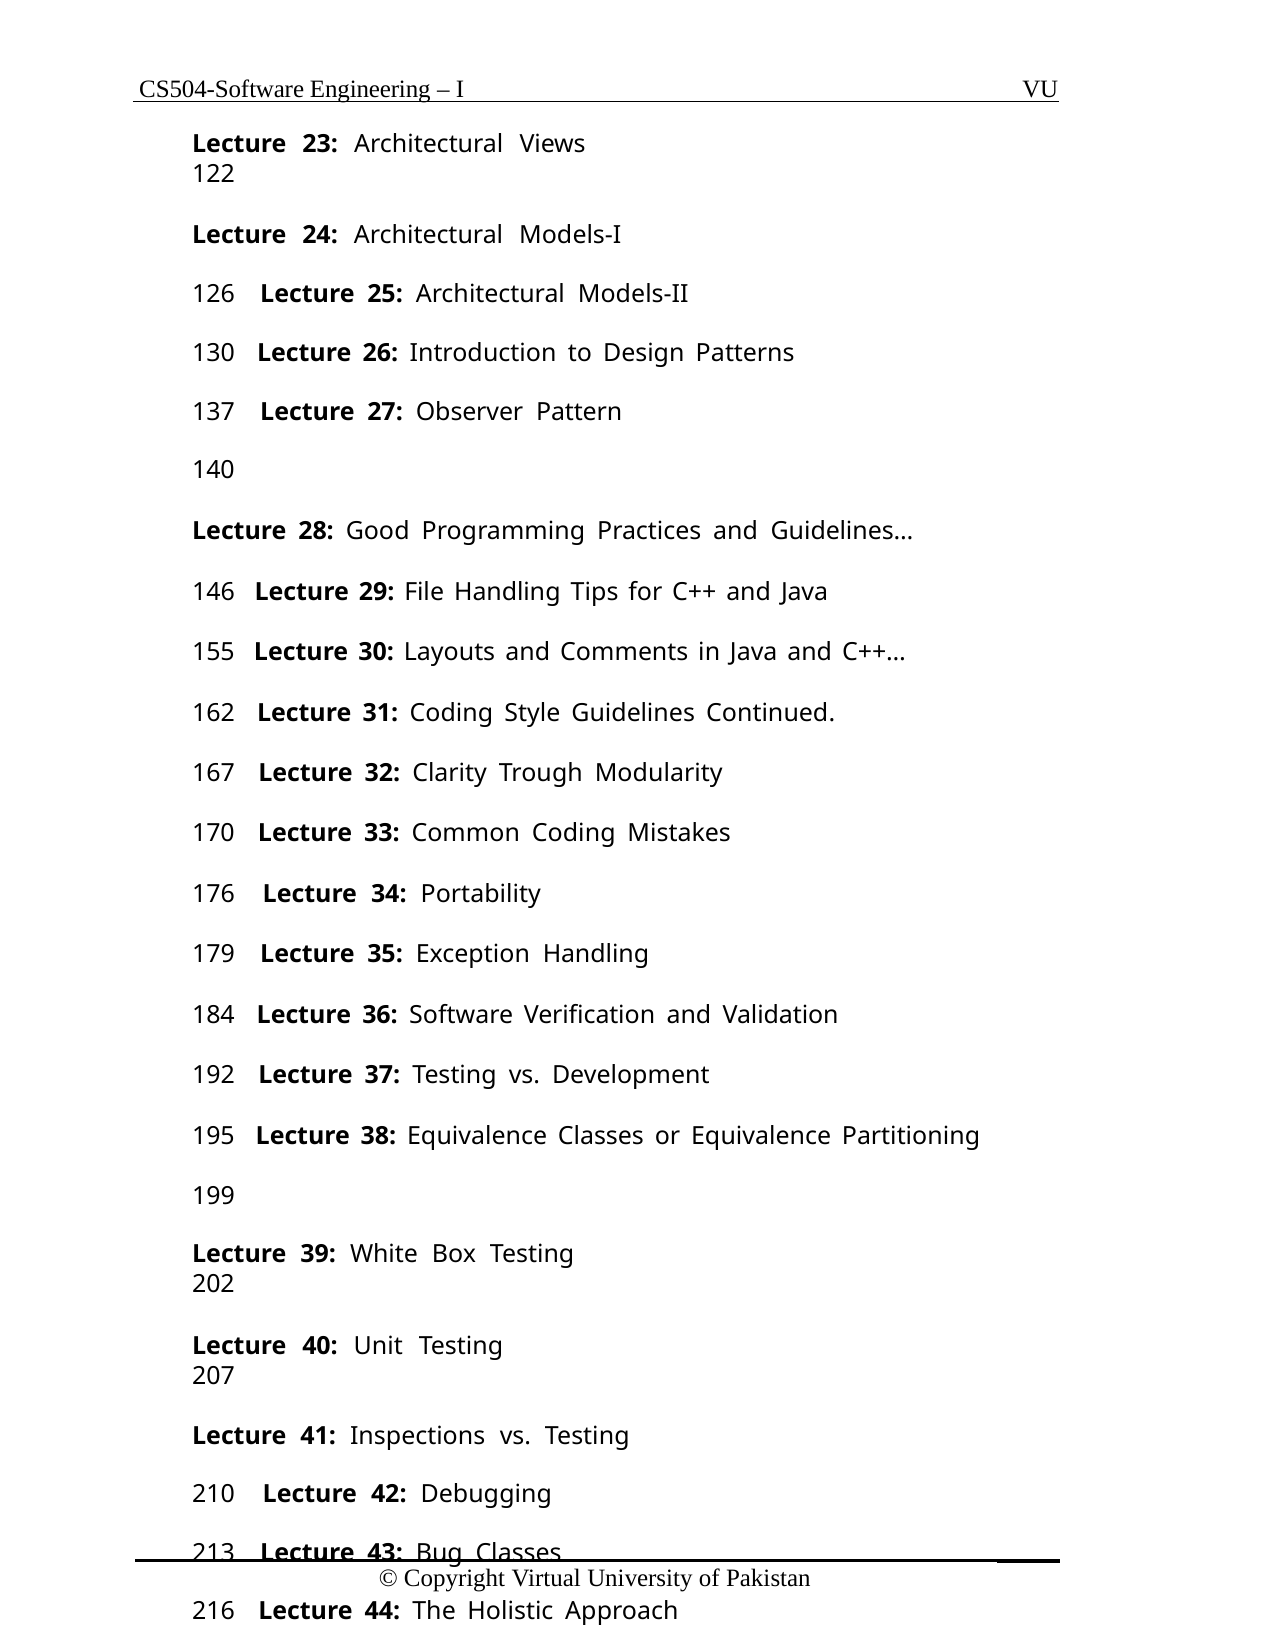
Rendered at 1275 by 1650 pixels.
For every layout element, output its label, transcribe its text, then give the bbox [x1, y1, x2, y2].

text_box VU [1020, 72, 1061, 103]
text_box Lecture 23: Architectural Views 122 Lecture 24: Architectural Models-I 126 Lecture 25: Architectural Models-II 130 Lecture 26: Introduction to Design Patterns 137 Lecture 27: Observer Pattern 140 Lecture 28: Good Programming Practices and Guidelines… 146 Lecture 29: File Handling Tips for C++ and Java 155 Lecture 30: Layouts and Comments in Java and C++… 162 Lecture 31: Coding Style Guidelines Continued. 167 Lecture 32: Clarity Trough Modularity 170 Lecture 33: Common Coding Mistakes 176 Lecture 34: Portability 179 Lecture 35: Exception Handling 184 Lecture 36: Software Verification and Validation 192 Lecture 37: Testing vs. Development 195 Lecture 38: Equivalence Classes or Equivalence Partitioning 199 Lecture 39: White Box Testing 202 Lecture 40: Unit Testing 207 Lecture 41: Inspections vs. Testing 210 Lecture 42: Debugging 213 Lecture 43: Bug Classes 216 Lecture 44: The Holistic Approach 224 Lecture 45: Summary 227 [189, 127, 1095, 1650]
text_box © Copyright Virtual University of Pakistan [376, 1564, 812, 1592]
text_box CS504-Software Engineering – I [137, 72, 469, 101]
